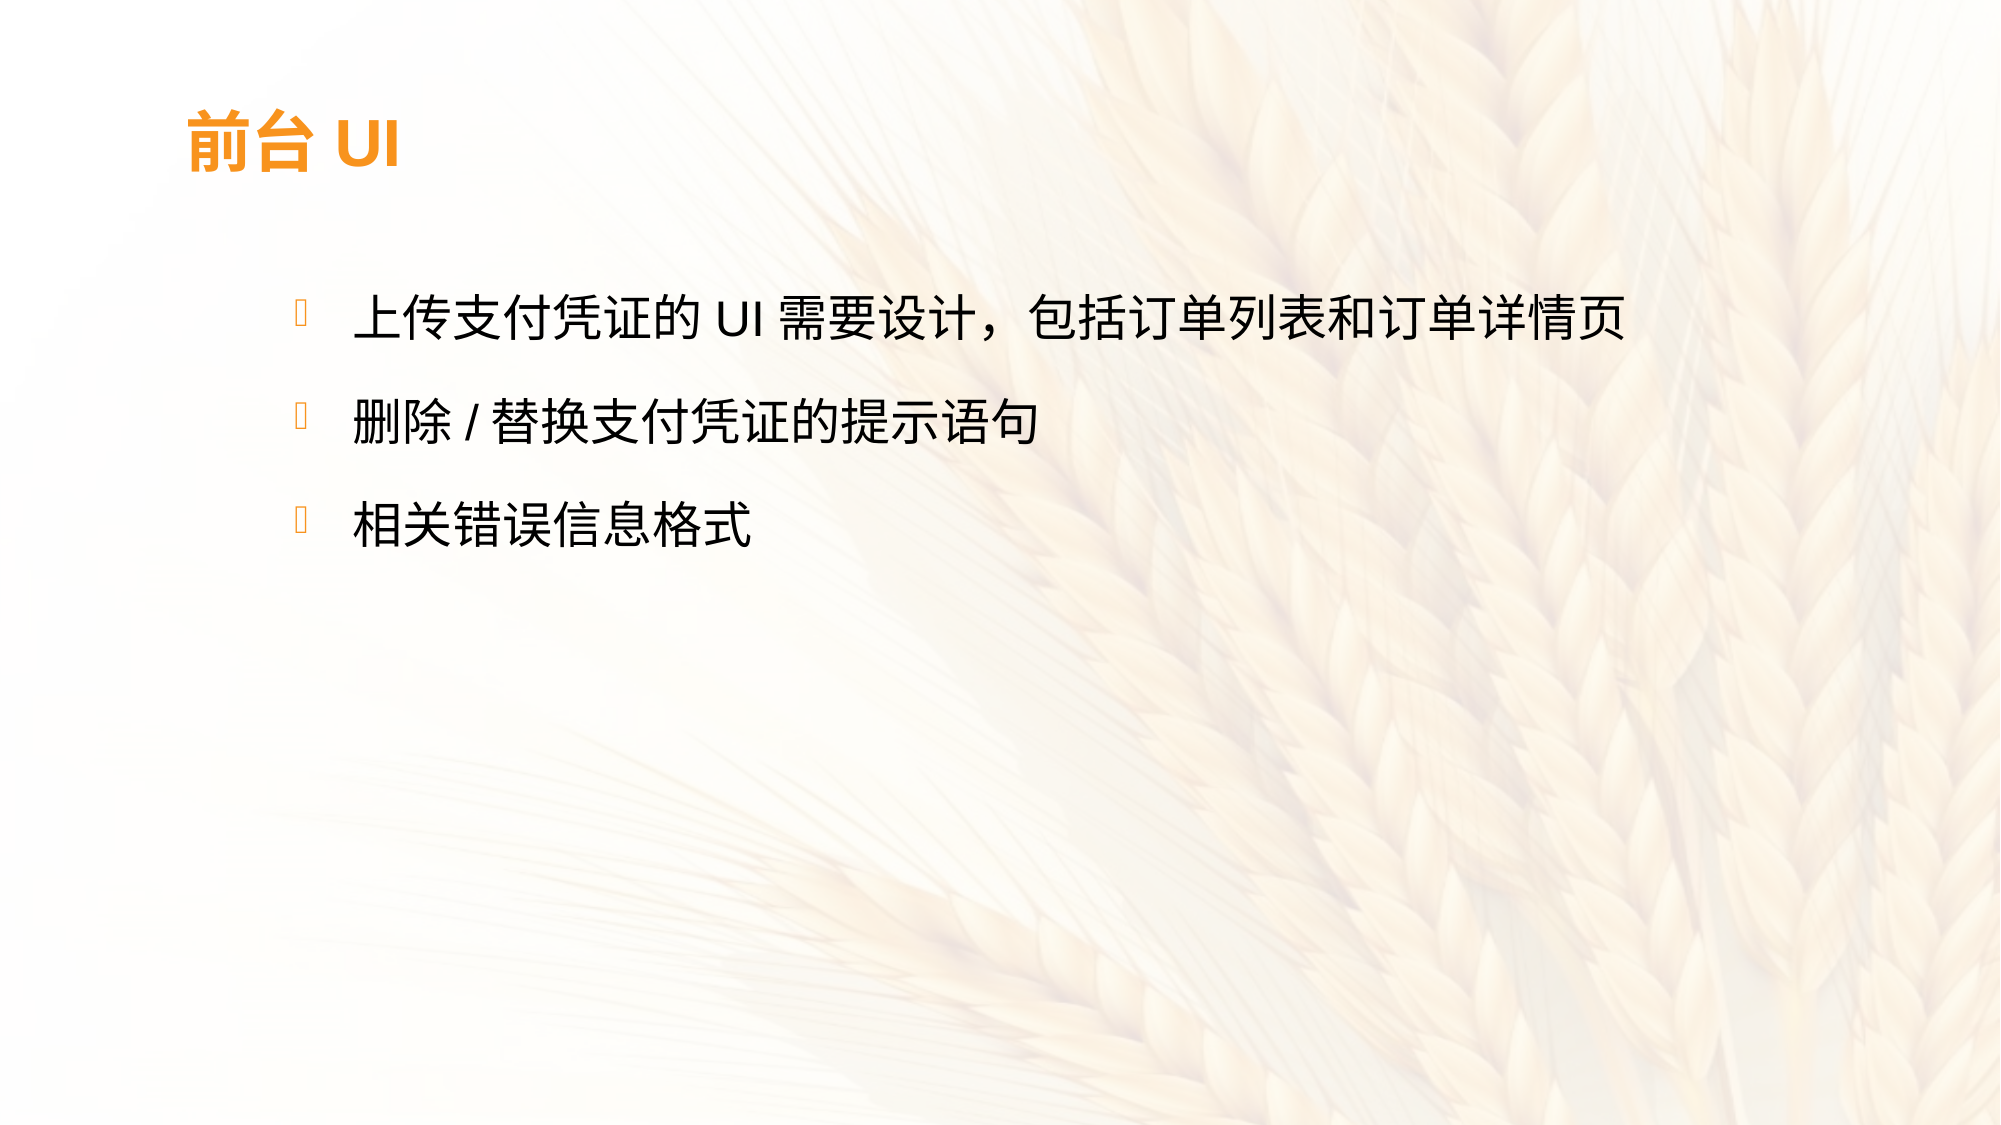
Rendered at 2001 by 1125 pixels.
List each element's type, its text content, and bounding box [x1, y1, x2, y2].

list 上传支付凭证的UI需要设计，包括订单列表和订单详情页 删除/替换支付凭证的提示语句 相关错误信息格式 [279, 273, 1906, 1023]
title 前台UI [170, 73, 1906, 189]
